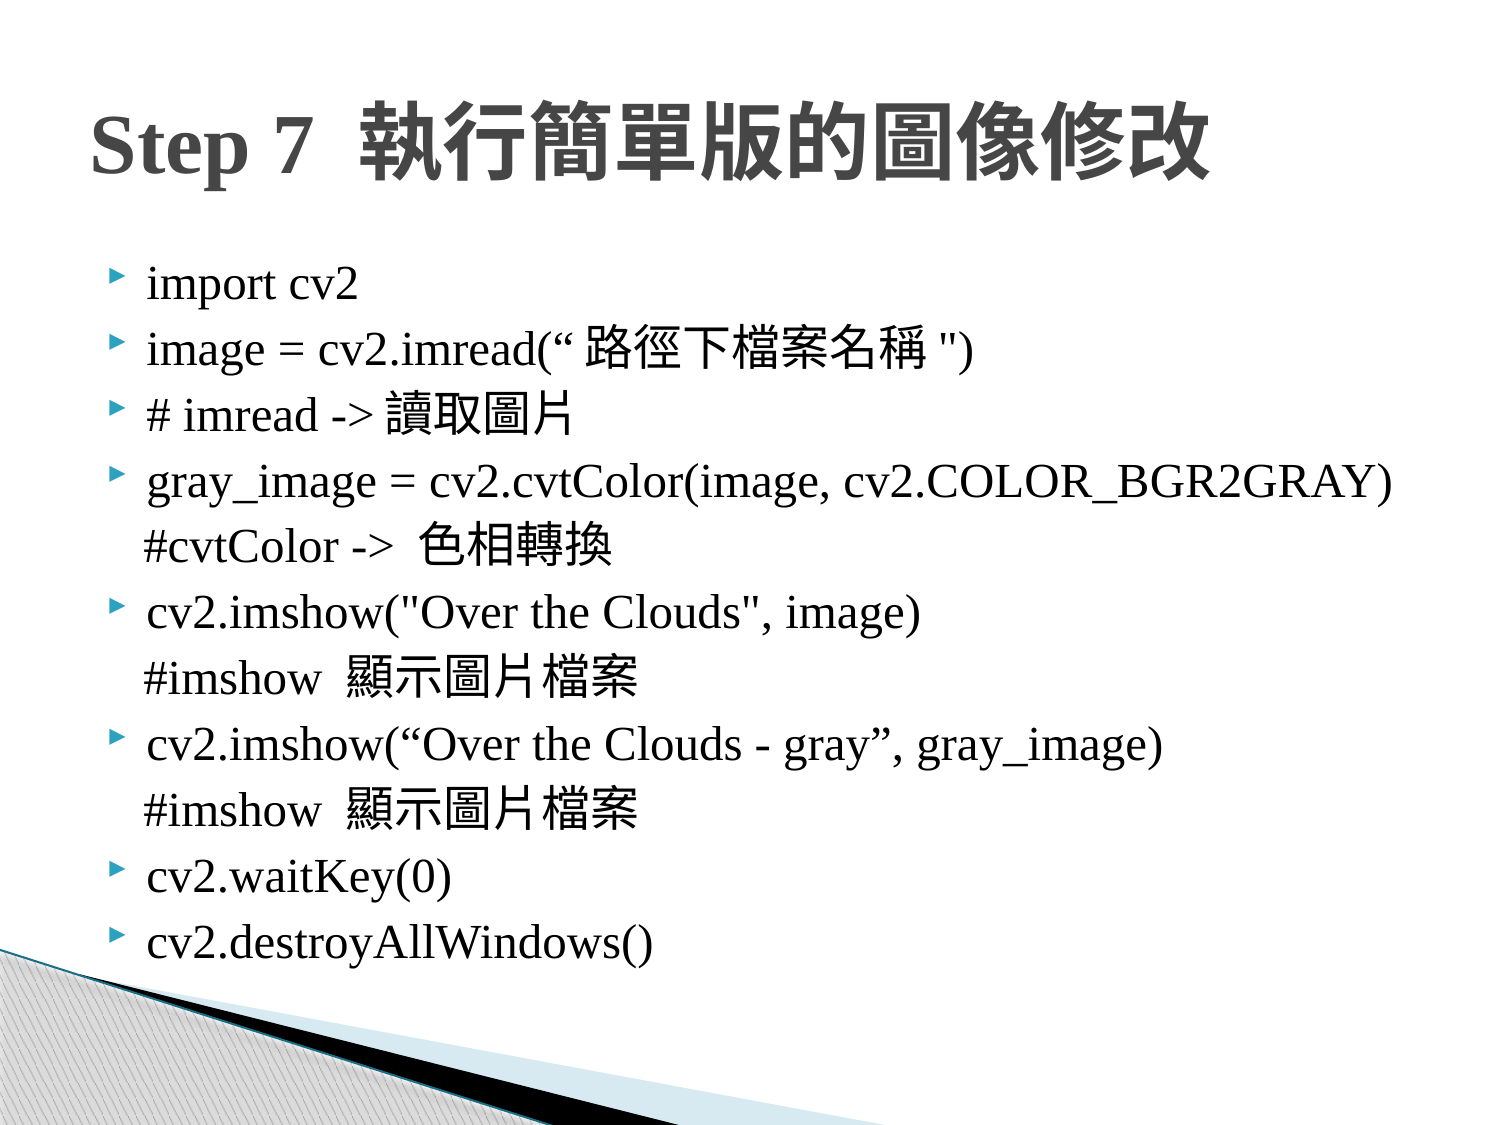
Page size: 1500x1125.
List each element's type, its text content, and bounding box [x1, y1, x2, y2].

list import cv2 image = cv2.imread(“路徑下檔案名稱") # imread ->讀取圖片 gray_image = cv2.cvtColor(image, cv2.COLOR_BGR2GRAY) #cvtColor -> 色相轉換 cv2.imshow("Over the Clouds", image) #imshow 顯示圖片檔案 cv2.imshow(“Over the Clouds - gray”, gray_image) #imshow 顯示圖片檔案 cv2.waitKey(0) cv2.destroyAllWindows() [75, 243, 1425, 986]
title Step 7 執行簡單版的圖像修改 [75, 45, 1425, 233]
